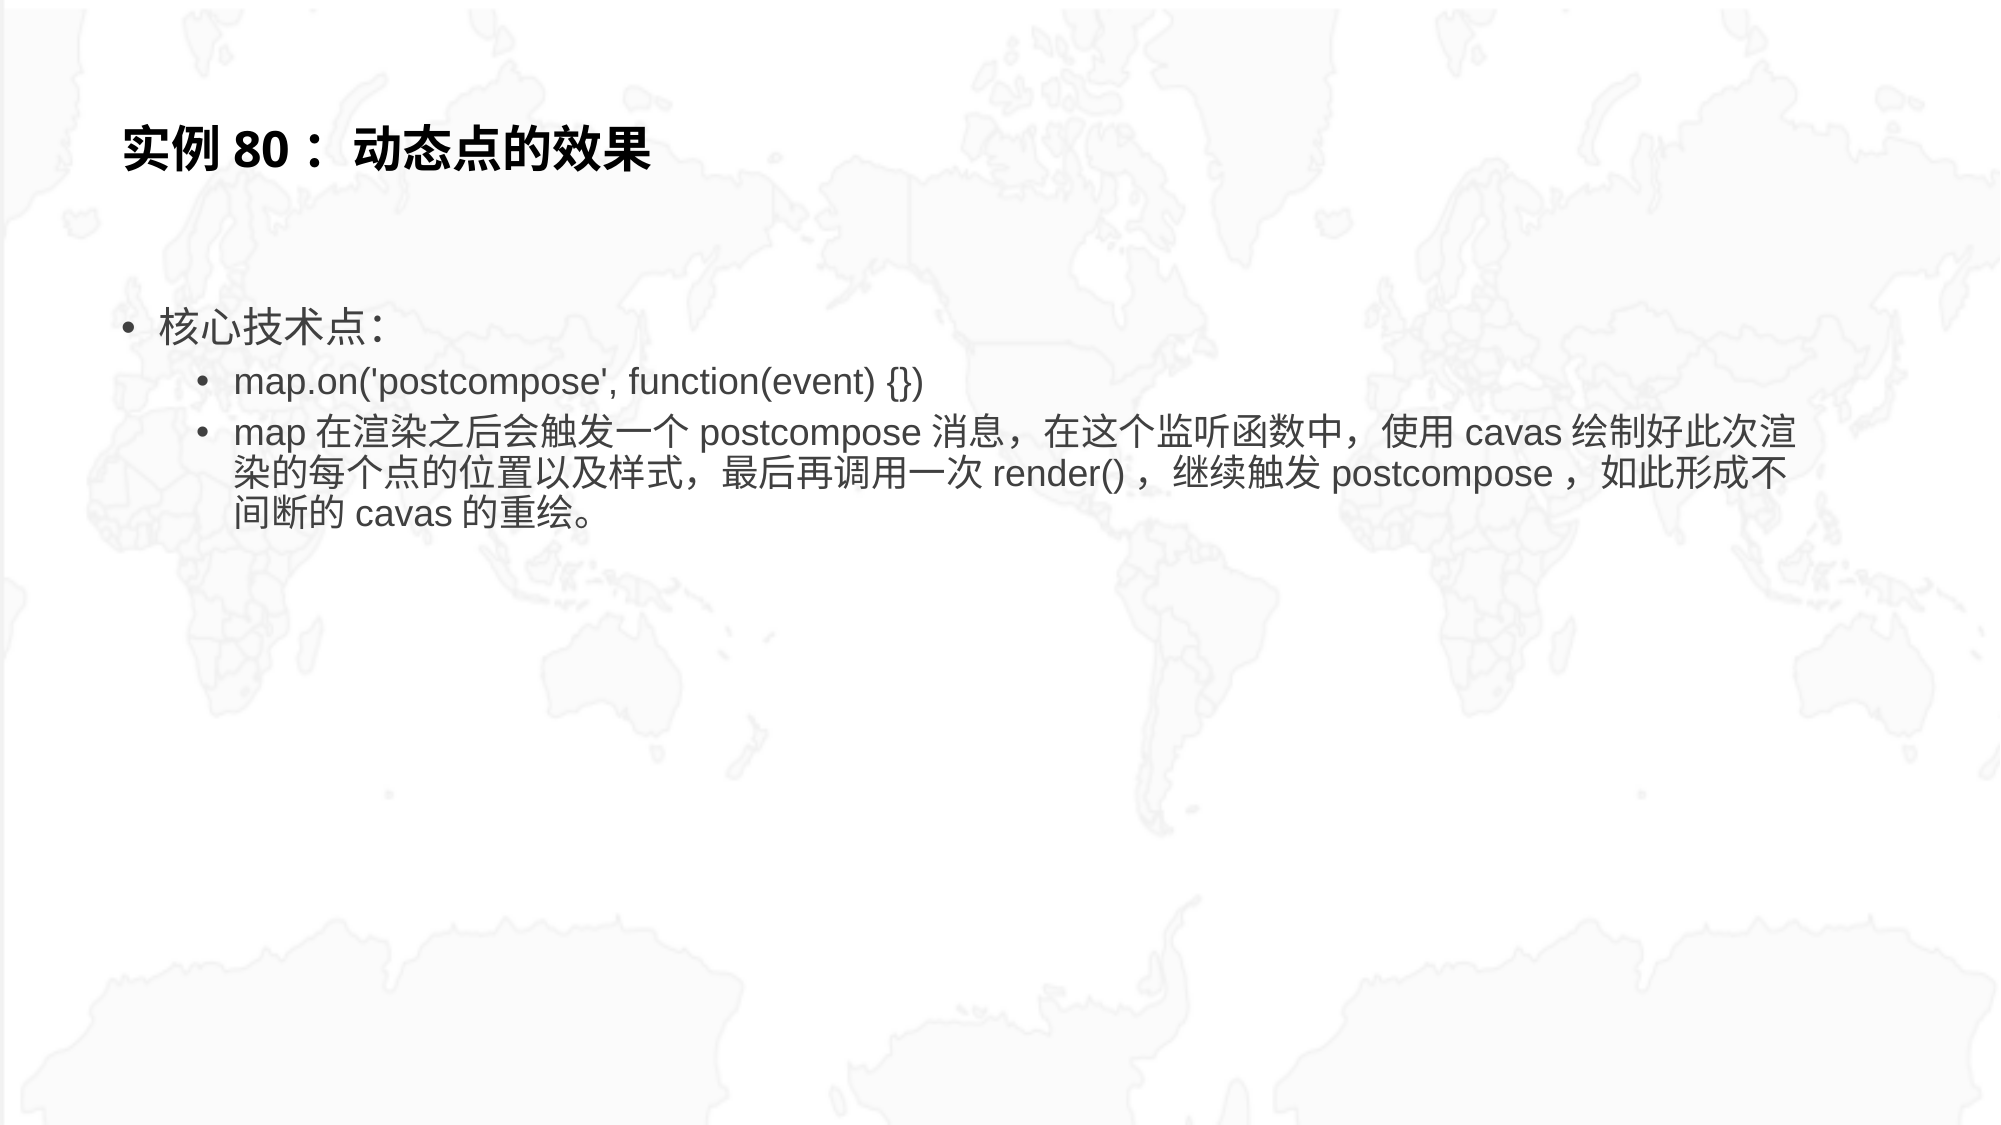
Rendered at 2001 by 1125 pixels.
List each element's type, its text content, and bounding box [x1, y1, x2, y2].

title 实例80：动态点的效果 [106, 42, 1832, 260]
list 核心技术点： map.on('postcompose', function(event) {}) map在渲染之后会触发一个postcompose消息，在这个监听函数中，使用cavas绘制好此次渲染的每个点的位置以及样式，最后再调用一次render()，继续触发postcompose，如此形成不间断的cavas的重绘。 [106, 299, 1832, 1014]
